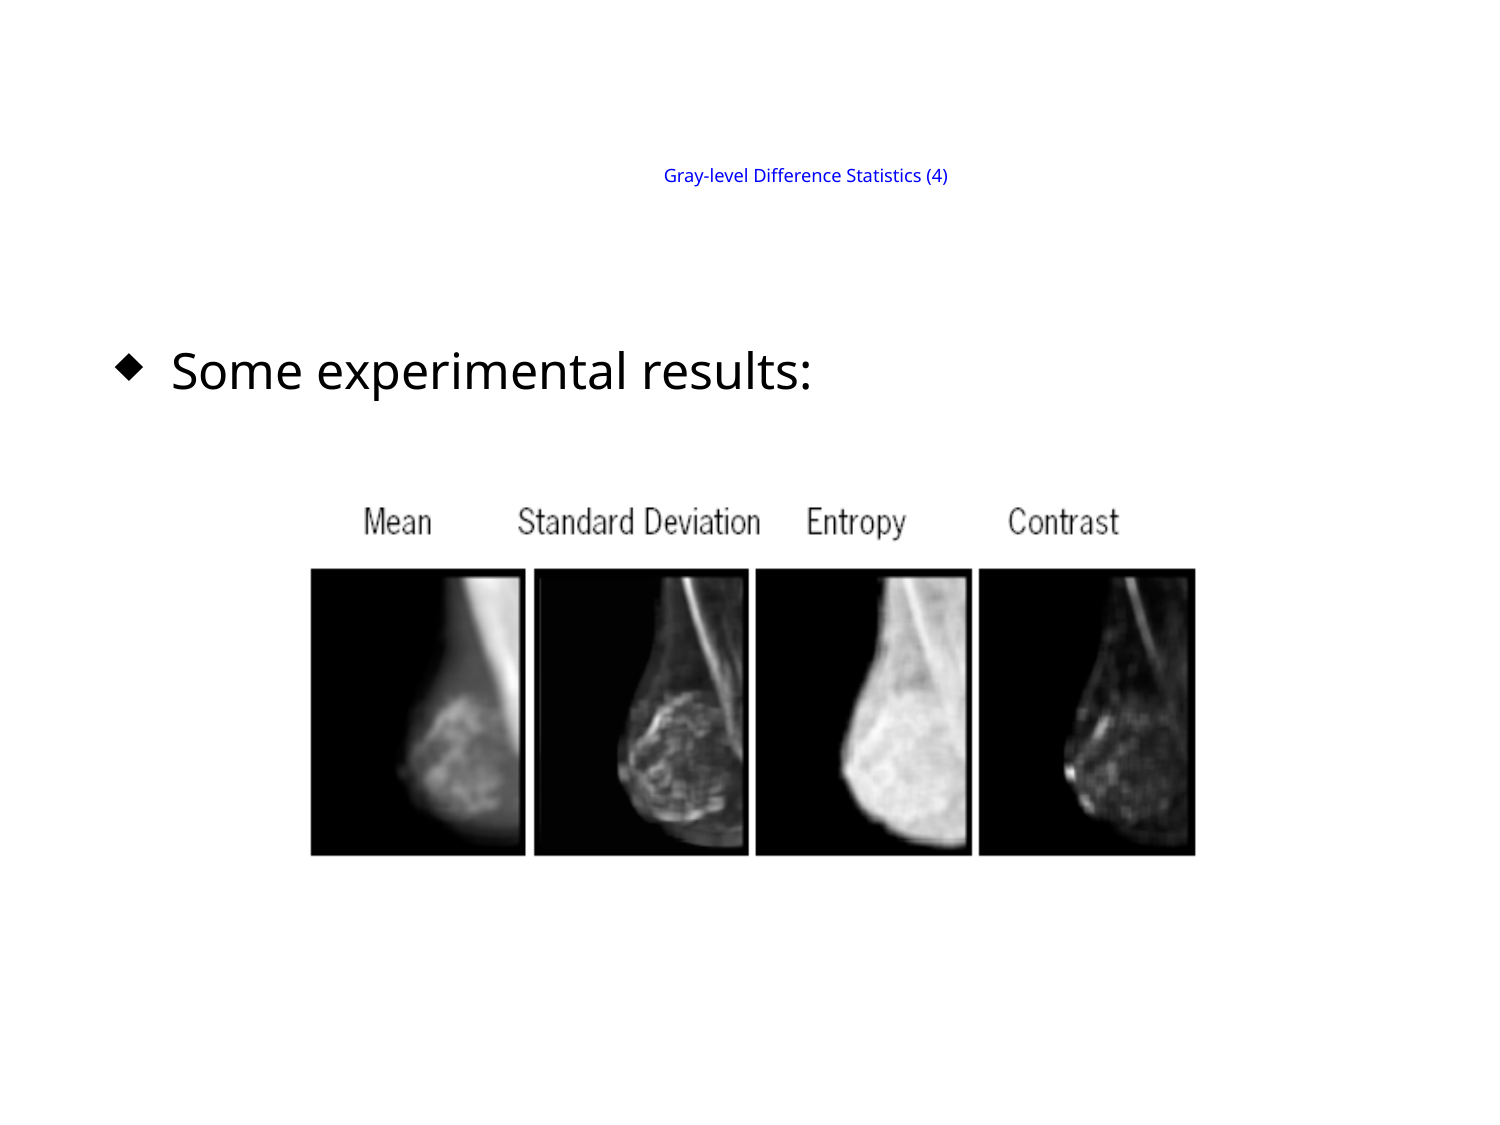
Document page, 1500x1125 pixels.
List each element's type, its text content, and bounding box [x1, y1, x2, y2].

title Gray-level Difference Statistics (4) [187, 112, 1425, 238]
list Some experimental results: [99, 262, 1450, 1050]
picture [268, 462, 1232, 951]
